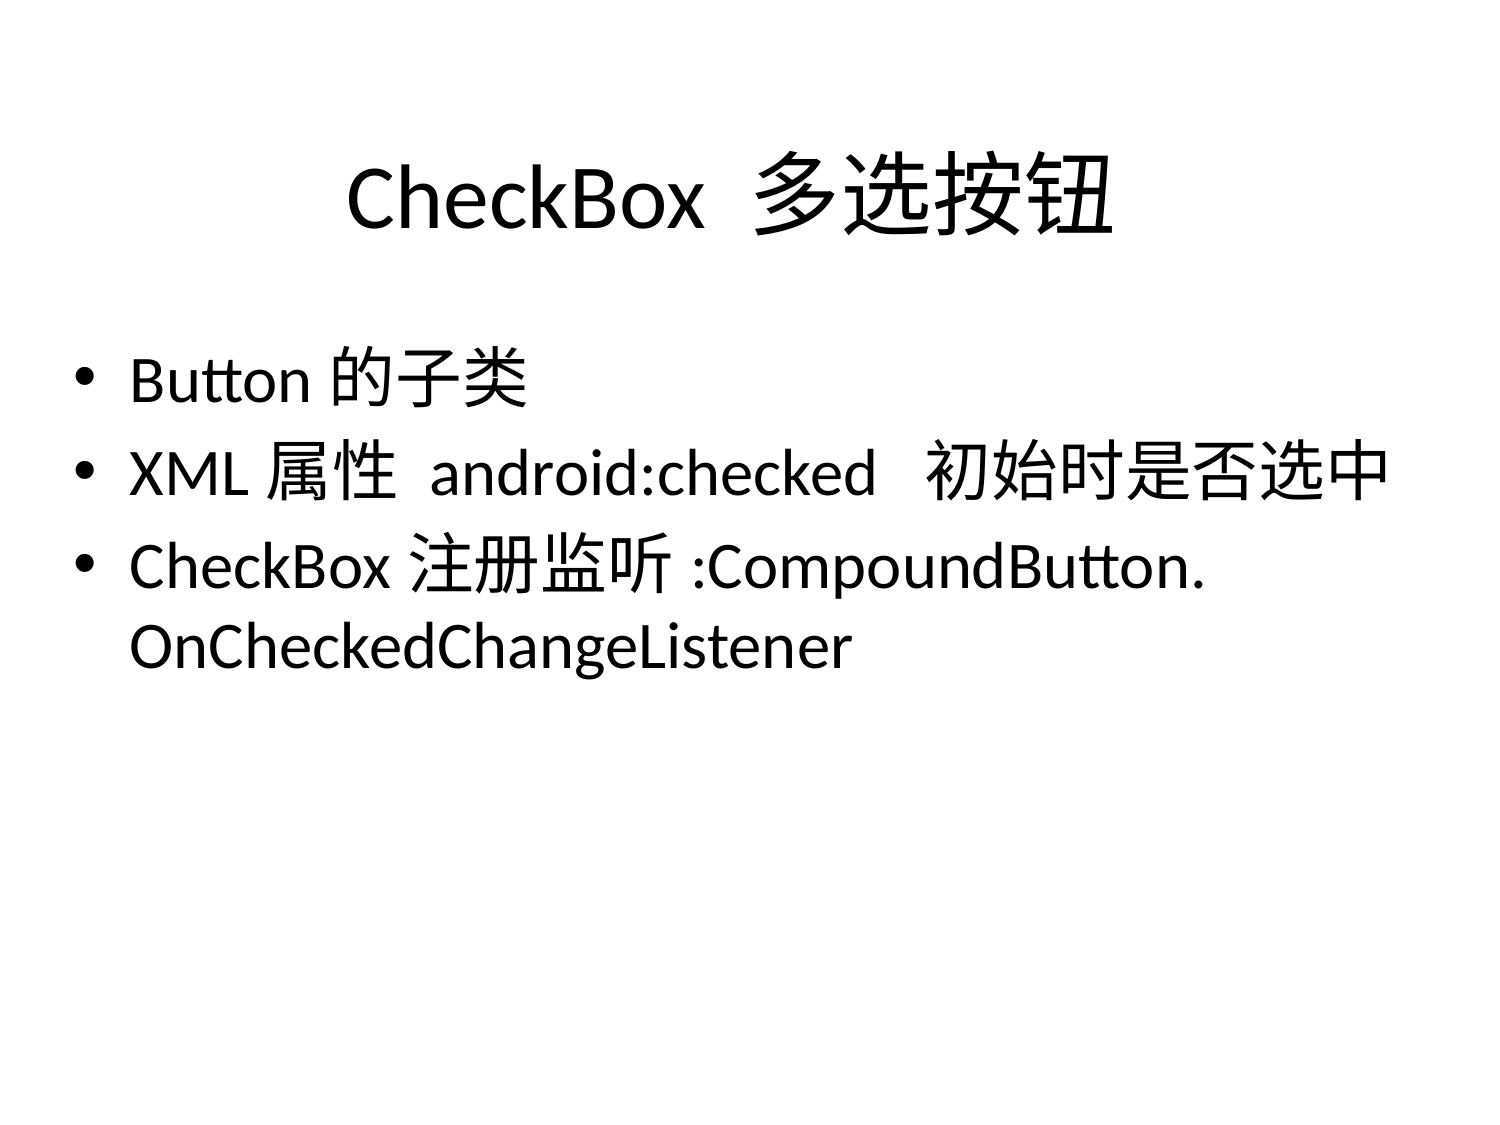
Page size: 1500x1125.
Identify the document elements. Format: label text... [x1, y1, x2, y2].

list Button的子类 XML属性 android:checked 初始时是否选中 CheckBox注册监听:CompoundButton. OnCheckedChangeListener [58, 328, 1409, 1071]
title CheckBox 多选按钮 [56, 128, 1407, 317]
